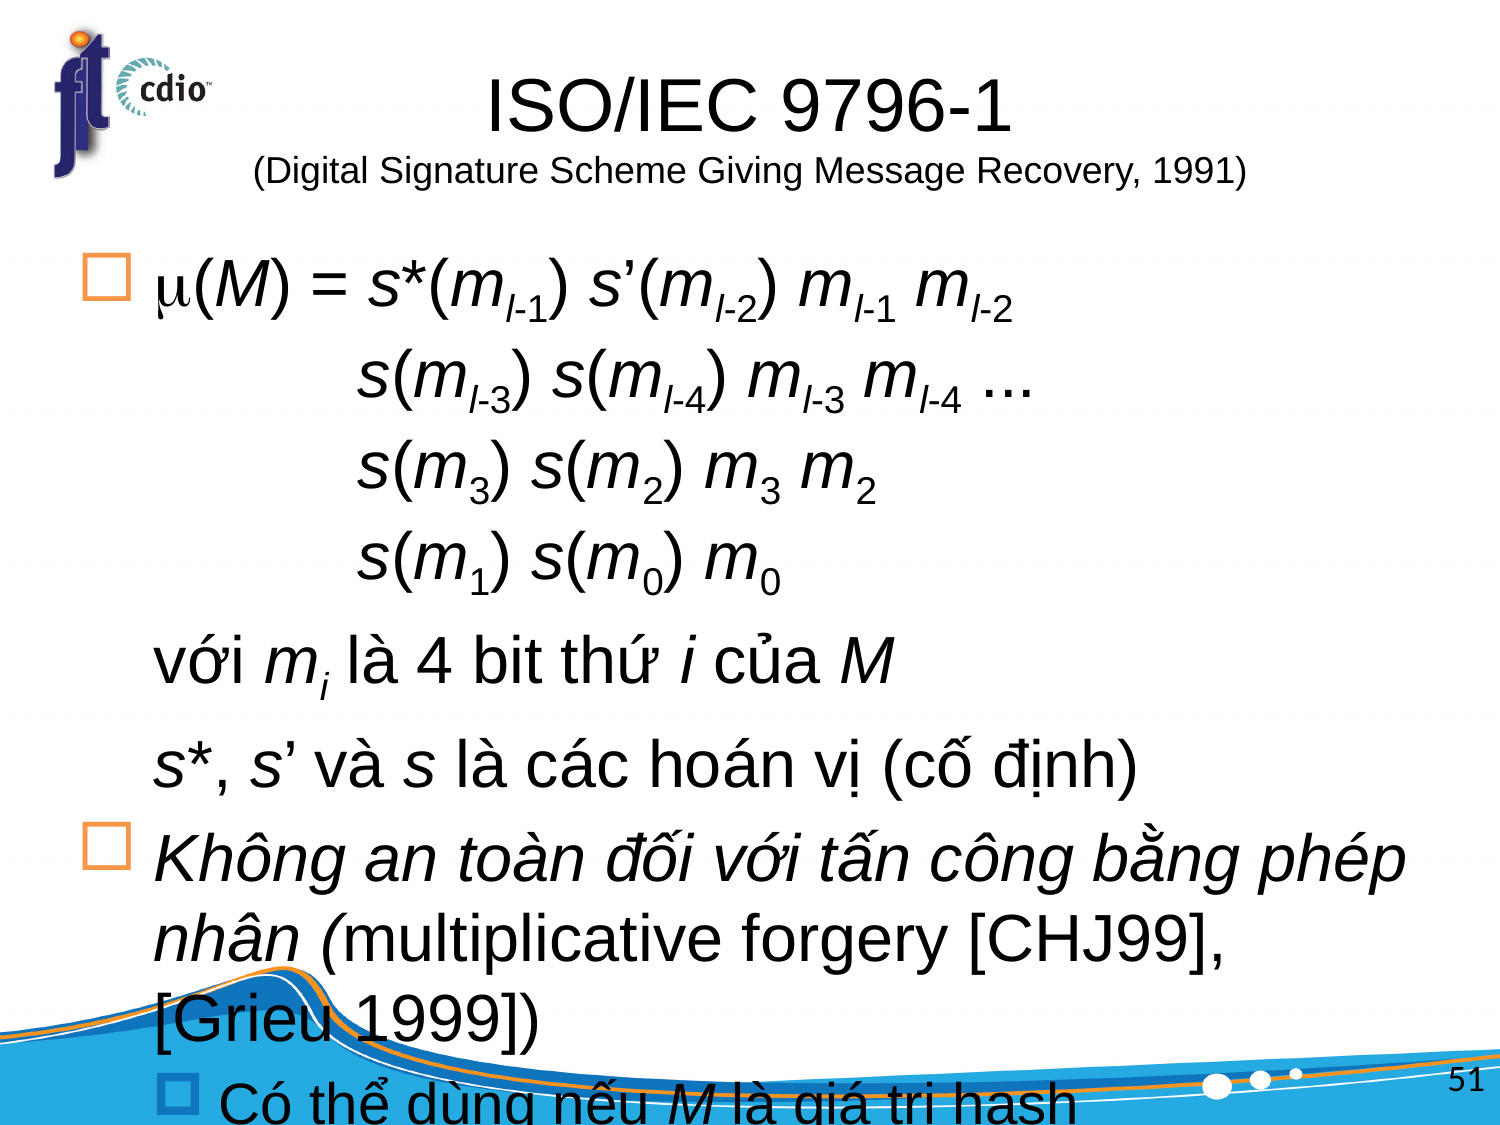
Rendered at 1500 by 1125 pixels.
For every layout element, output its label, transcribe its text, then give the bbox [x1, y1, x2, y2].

picture [0, 0, 1500, 1125]
title ISO/IEC 9796-1 (Digital Signature Scheme Giving Message Recovery, 1991) [62, 59, 1438, 188]
text_box 51 [1149, 1046, 1500, 1125]
list (M) = s*(ml-1) s’(ml-2) ml-1 ml-2 s(ml-3) s(ml-4) ml-3 ml-4 ... s(m3) s(m2) m3 m2 s(m1) s(m0) m0 với mi là 4 bit thứ i của M s*, s’ và s là các hoán vị (cố định) Không an toàn đối với tấn công bằng phép nhân (multiplicative forgery [CHJ99], [Grieu 1999]) Có thể dùng nếu M là giá trị hash [62, 232, 1438, 901]
